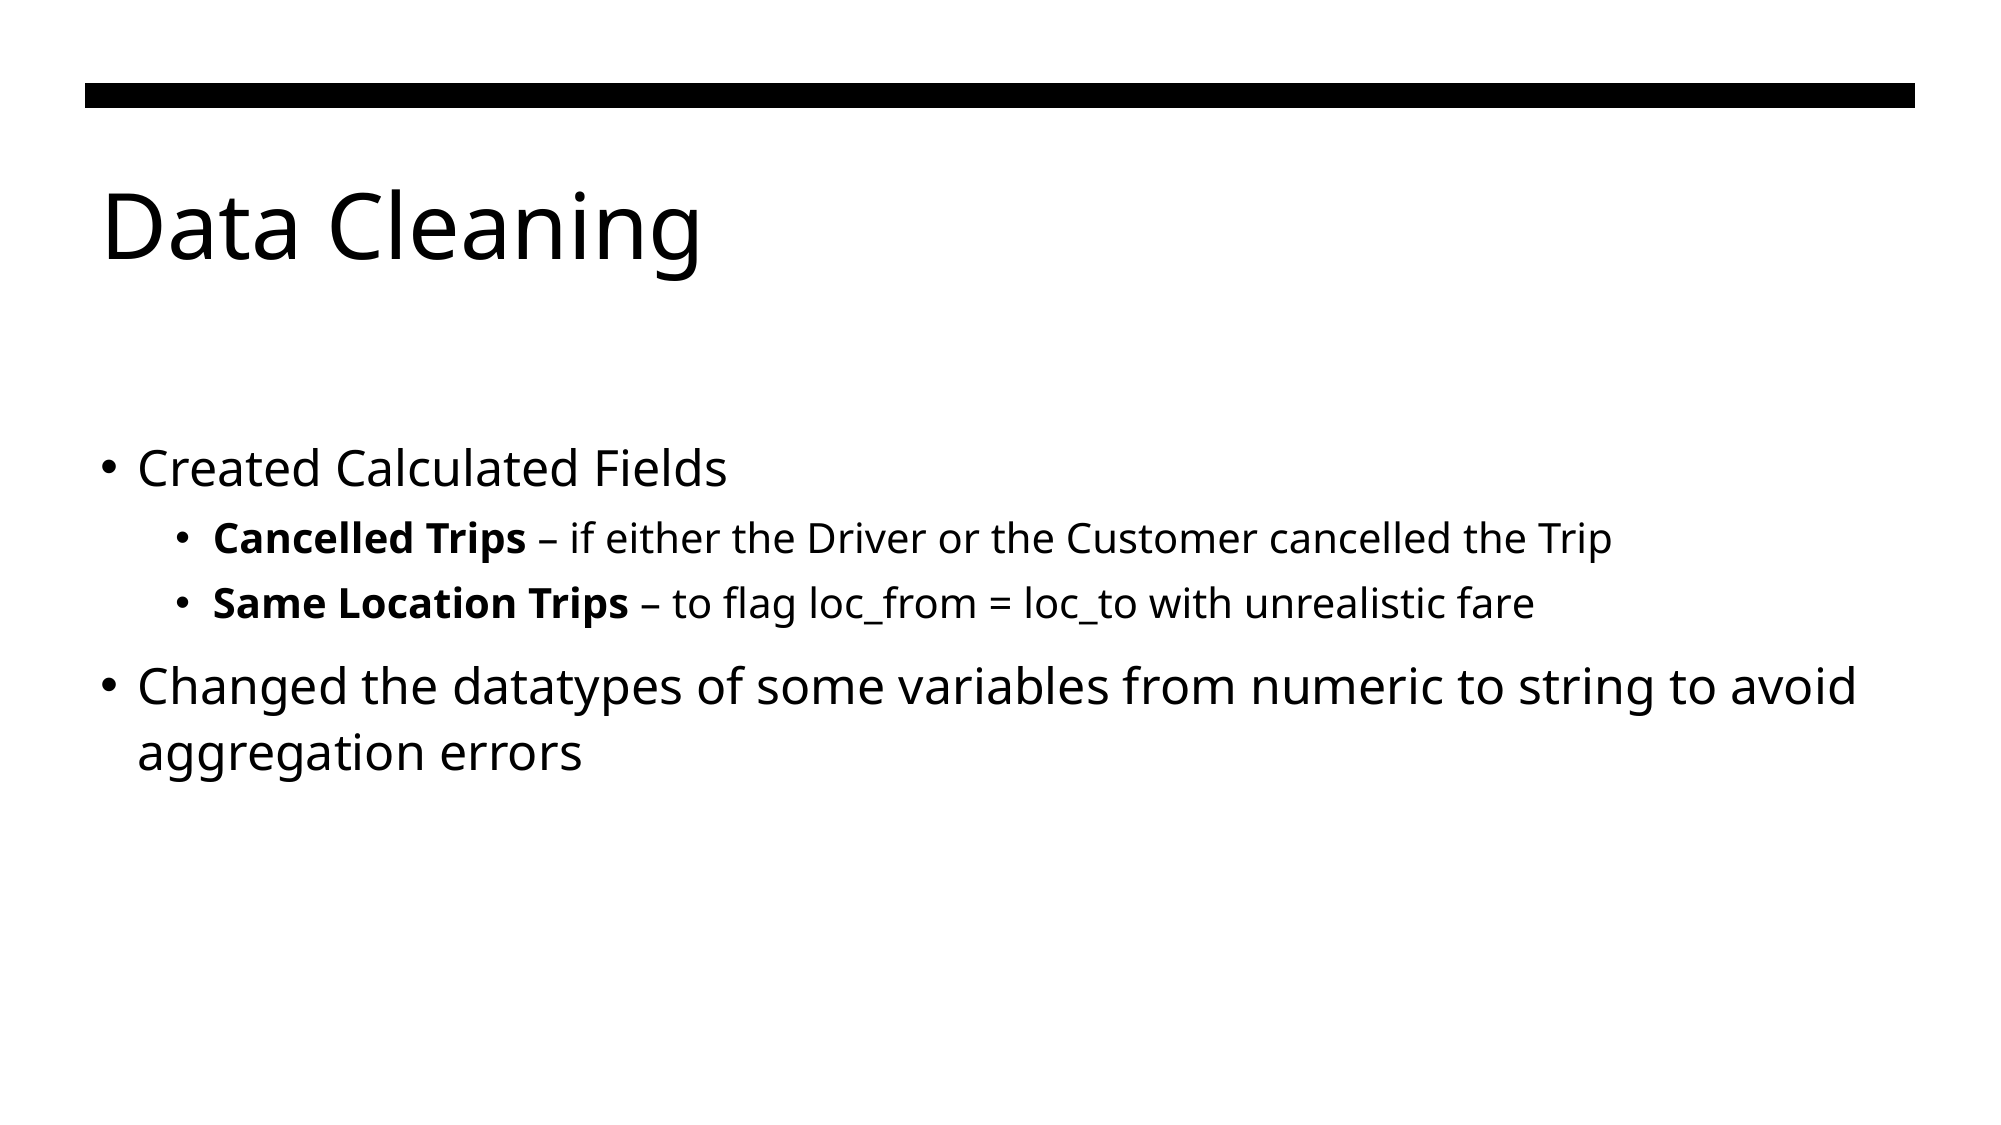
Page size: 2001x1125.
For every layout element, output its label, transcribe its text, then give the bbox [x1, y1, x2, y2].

list Created Calculated Fields Cancelled Trips – if either the Driver or the Customer cancelled the Trip Same Location Trips – to flag loc_from = loc_to with unrealistic fare Changed the datatypes of some variables from numeric to string to avoid aggregation errors [85, 423, 1916, 1041]
title Data Cleaning [85, 160, 1916, 401]
